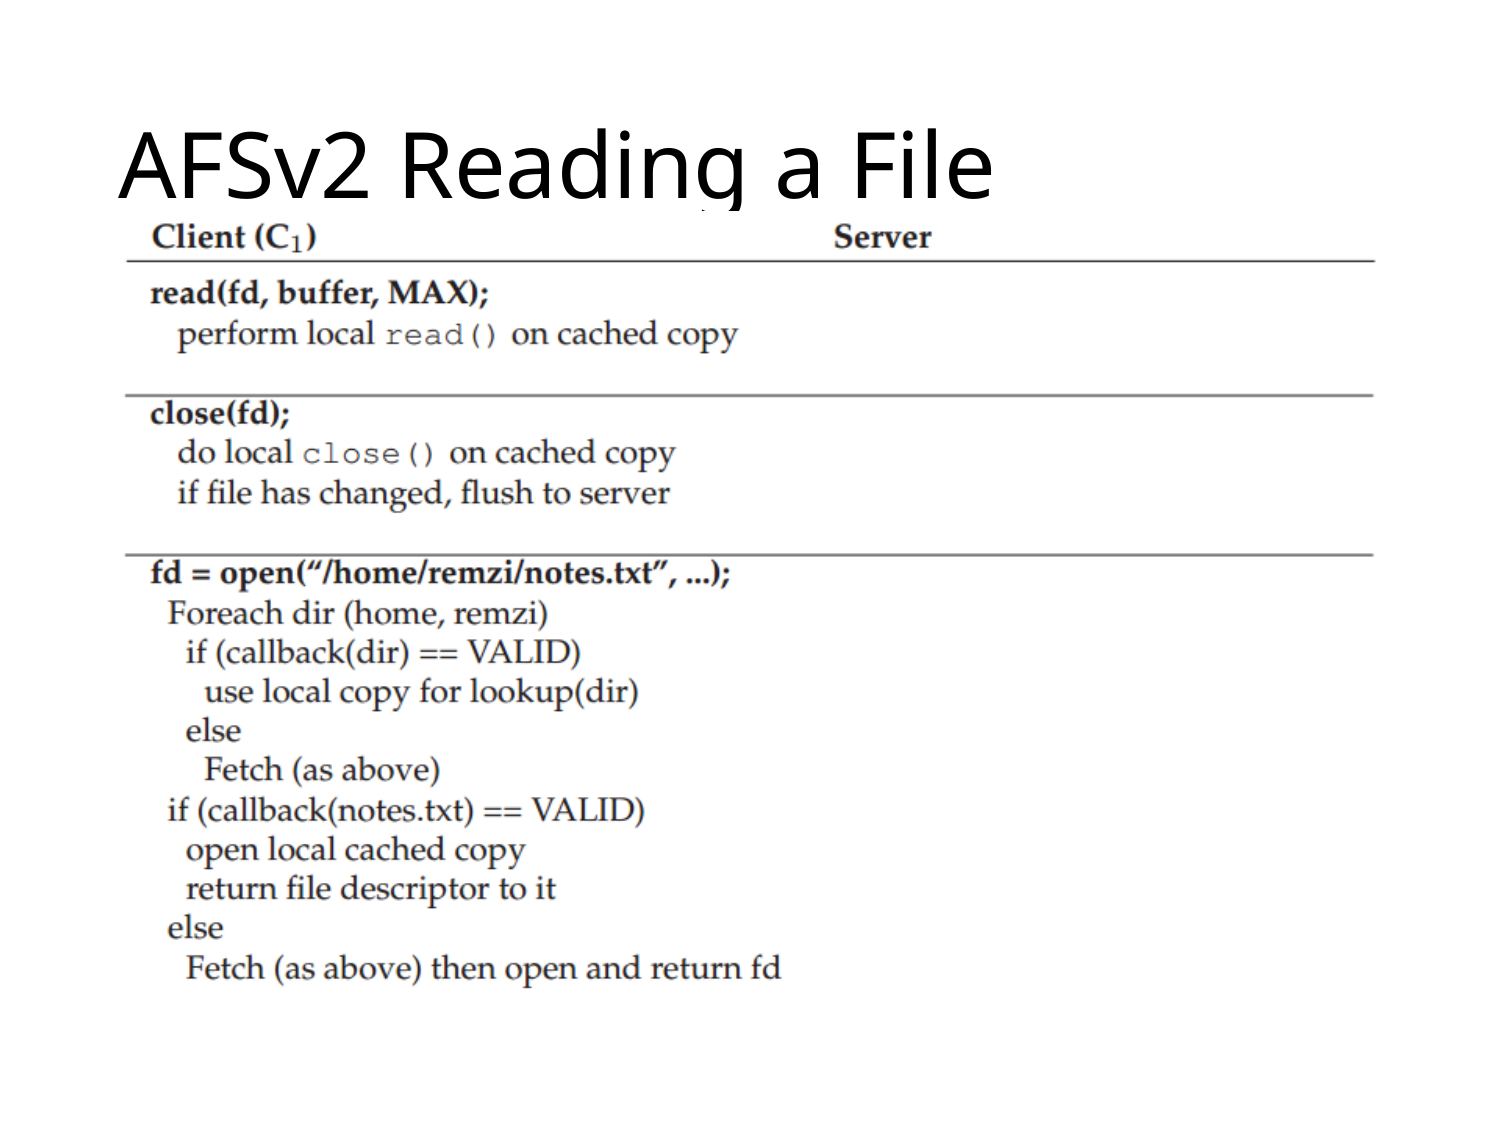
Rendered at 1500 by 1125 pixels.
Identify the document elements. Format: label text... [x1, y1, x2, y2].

title AFSv2 Reading a File [103, 59, 1397, 278]
picture [121, 277, 1379, 993]
picture [121, 211, 1379, 264]
